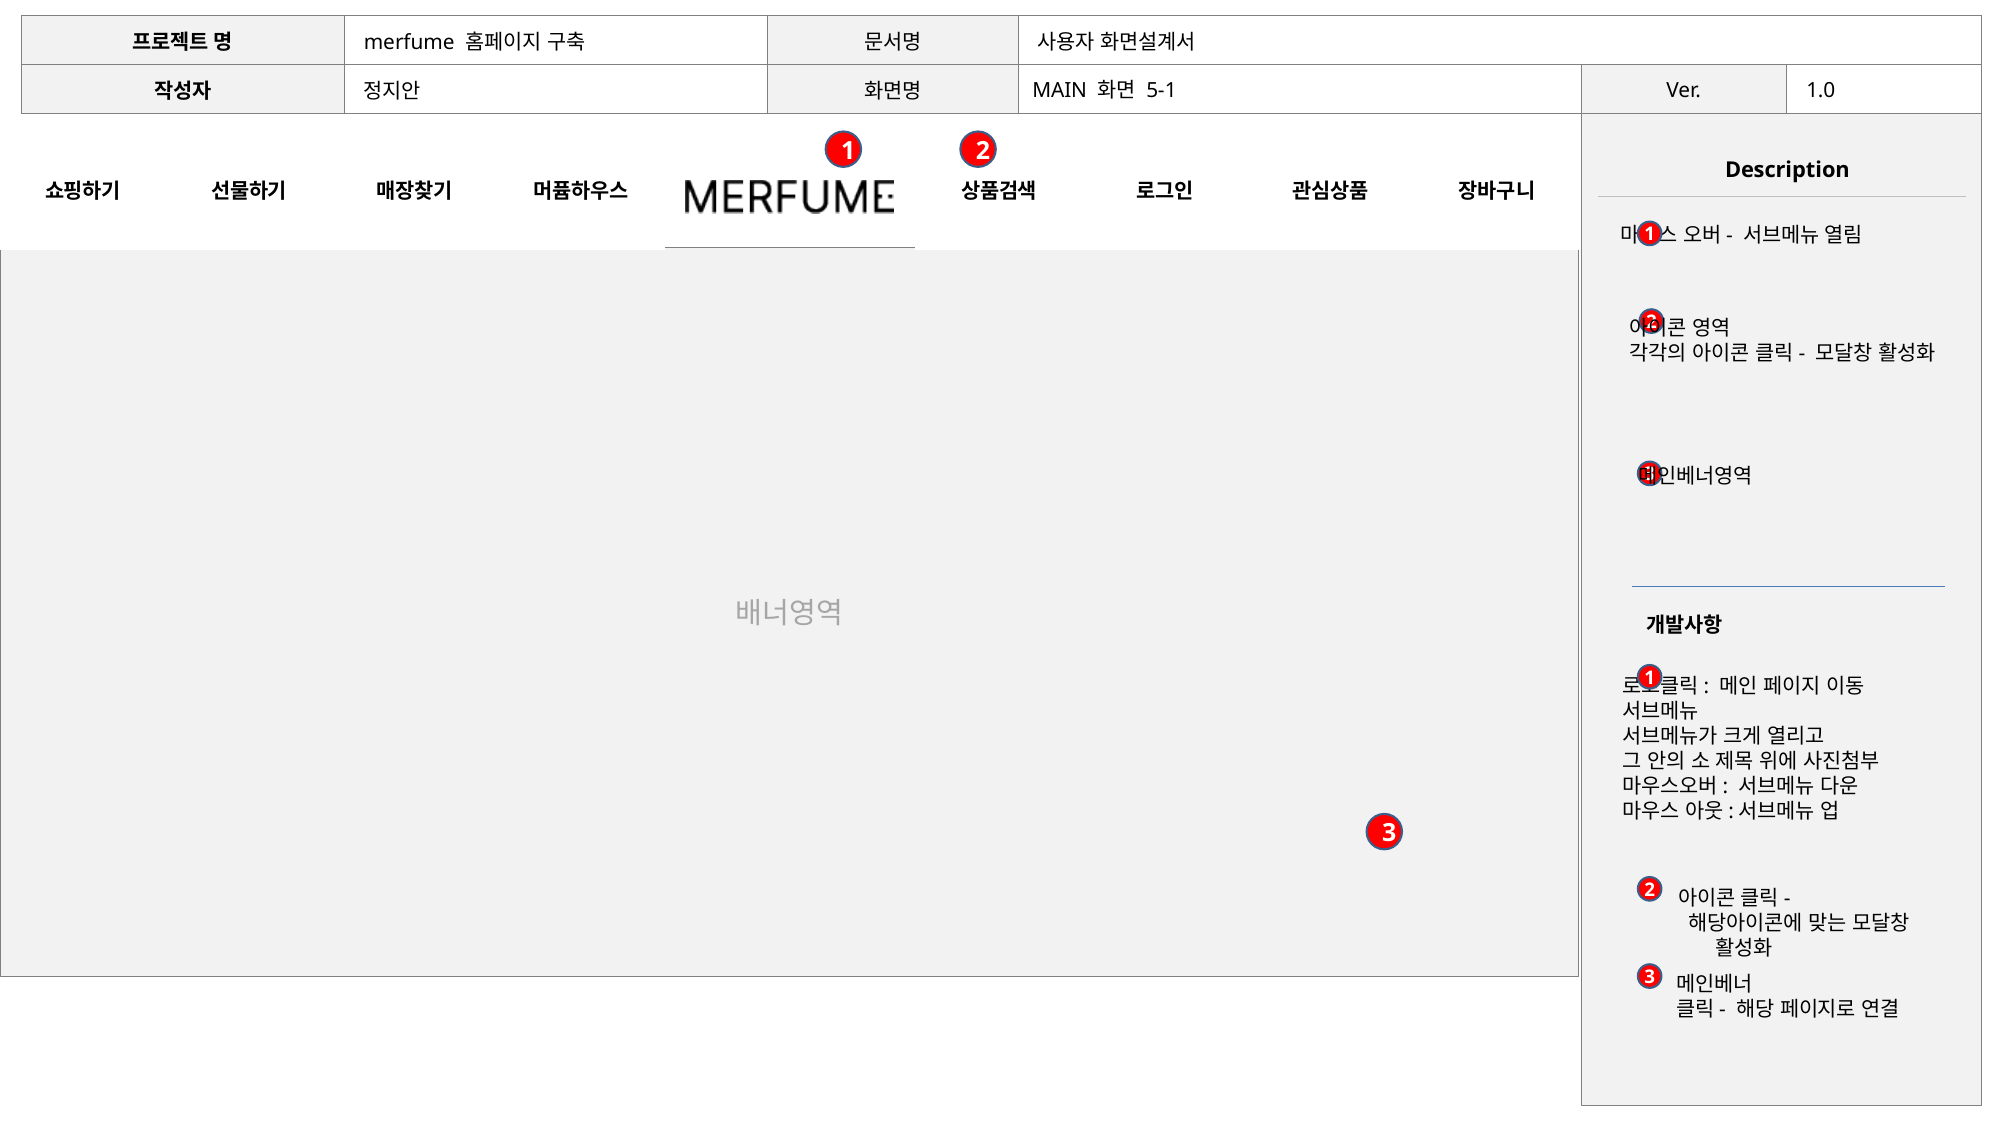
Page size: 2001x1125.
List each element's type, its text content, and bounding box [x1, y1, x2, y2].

text_box 2 [958, 129, 998, 169]
text_box 마우스 오버- 서브메뉴 열림 [1605, 213, 1953, 254]
table_header 로그인 [1083, 132, 1247, 245]
table_header 선물하기 [167, 132, 331, 245]
table_header 상품검색 [917, 132, 1081, 245]
table_header 관심상품 [1249, 132, 1413, 245]
text_box 메인베너영역 [1624, 454, 1843, 495]
table_header 머퓸하우스 [499, 132, 663, 245]
text_box 개발사항 [1631, 604, 1792, 644]
text_box 로고클릭: 메인 페이지 이동 서브메뉴 서브메뉴가 크게 열리고 그 안의 소 제목 위에 사진첨부 마우스오버: 서브메뉴 다운 마우스 아웃:서브메뉴 업 [1607, 665, 1970, 855]
table_header 매장찾기 [333, 132, 497, 245]
text_box 3 [1635, 962, 1664, 990]
text_box MAIN 화면 5-1 [1017, 69, 1192, 110]
text_box 1 [1635, 219, 1664, 248]
table_header 장바구니 [1415, 132, 1579, 245]
text_box 1 [1635, 662, 1664, 691]
table_header 쇼핑하기 [1, 132, 165, 245]
text_box 아이콘 클릭- 해당아이콘에 맞는 모달창 활성화 [1663, 877, 1977, 967]
picture [684, 180, 894, 215]
text_box 아이콘 영역 각각의 아이콘 클릭- 모달창 활성화 [1615, 307, 2000, 372]
text_box 3 [1364, 811, 1405, 852]
text_box 배너영역 [0, 246, 1581, 978]
text_box 1 [823, 129, 864, 169]
text_box 메인베너 클릭- 해당 페이지로 연결 [1661, 962, 1975, 1028]
text_box 2 [1635, 874, 1663, 903]
